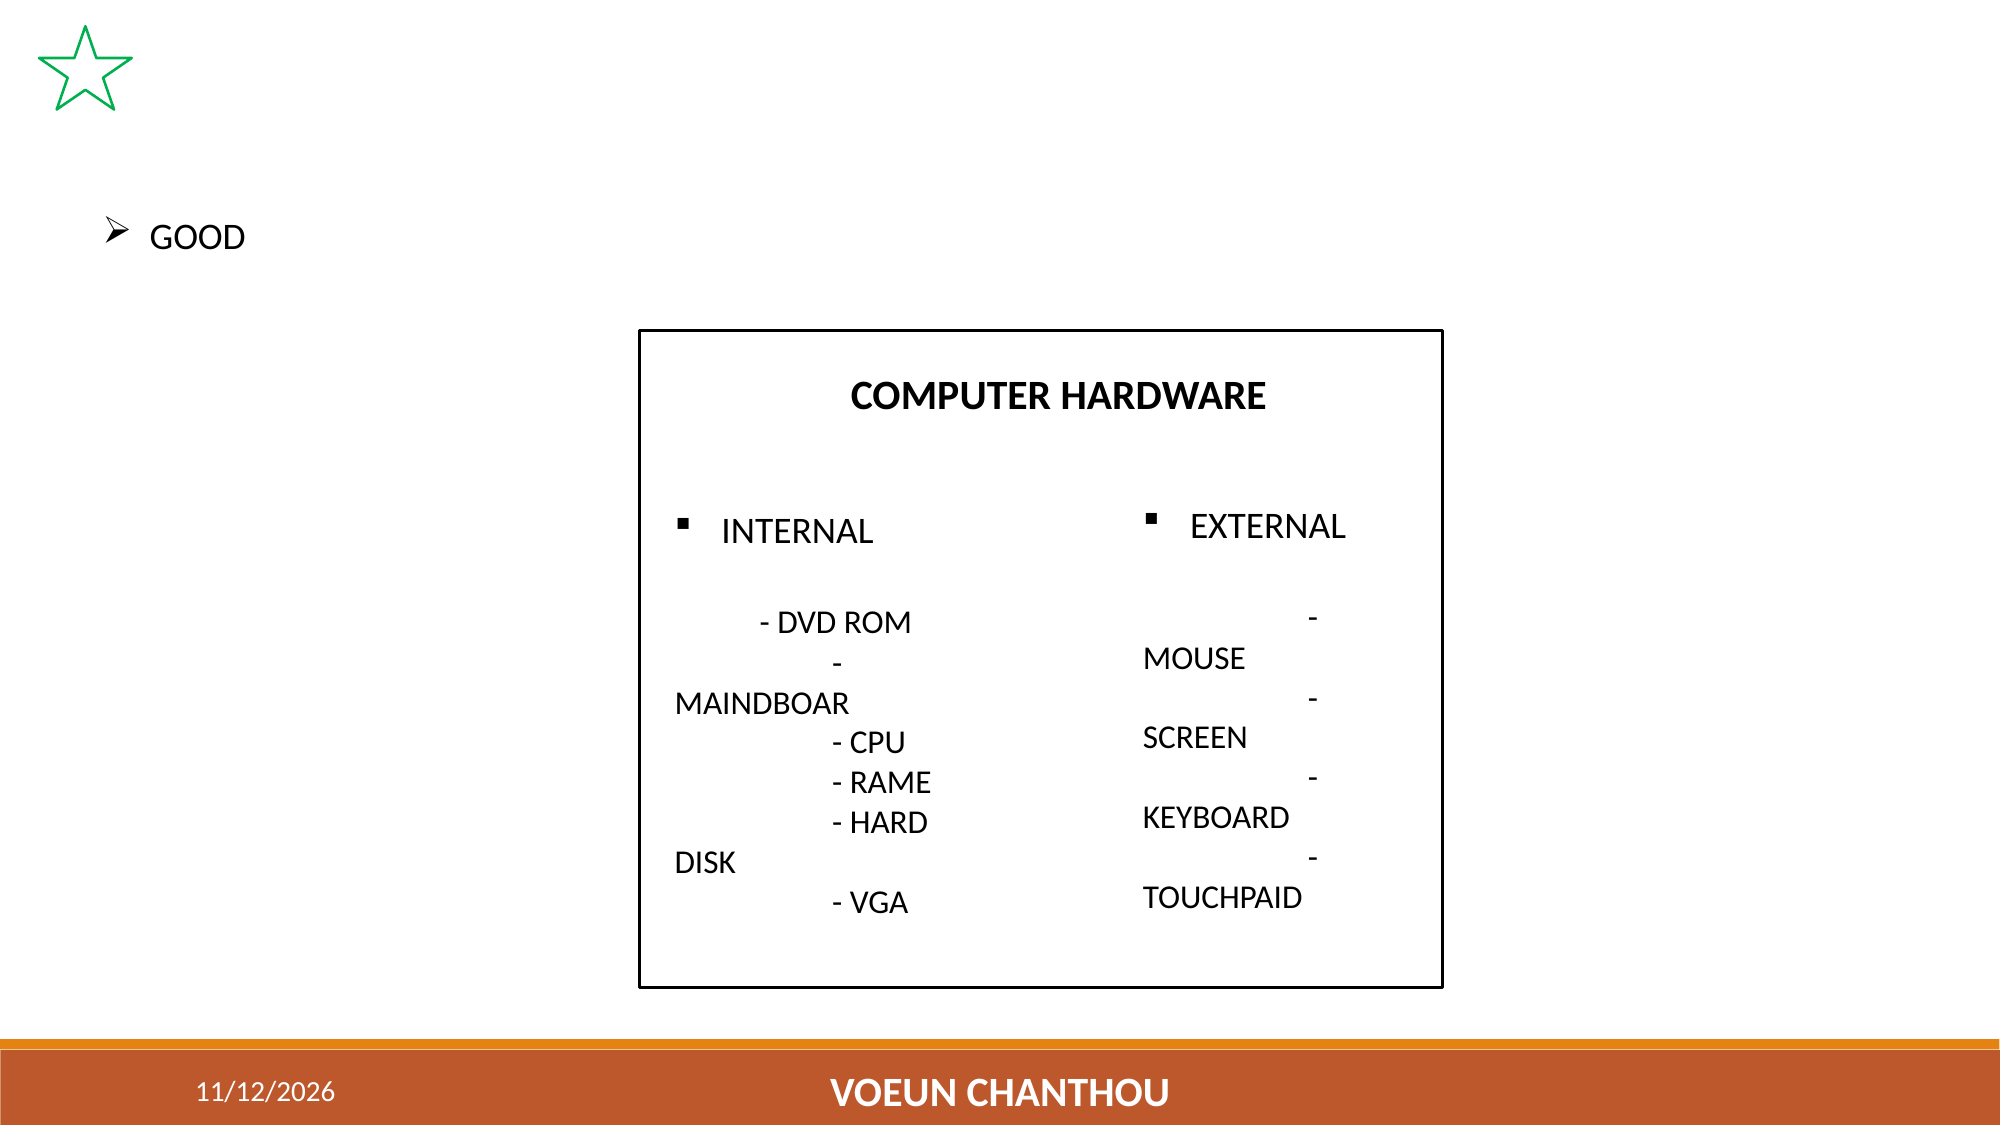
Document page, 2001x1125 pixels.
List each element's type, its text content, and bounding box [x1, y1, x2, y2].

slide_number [180, 1059, 586, 1120]
text_box [37, 24, 133, 111]
text_box EXTERNAL - MOUSE - SCREEN - KEYBOARD -TOUCHPAID [1128, 493, 1421, 923]
text_box INTERNAL - DVD ROM - MAINDBOAR - CPU - RAME - HARD DISK - VGA [659, 498, 1001, 1018]
text_box COMPUTER HARDWARE [836, 360, 1307, 426]
text_box GOOD [87, 204, 364, 265]
footer VOEUN CHANTHOU [604, 1059, 1396, 1120]
text_box [638, 329, 1444, 989]
